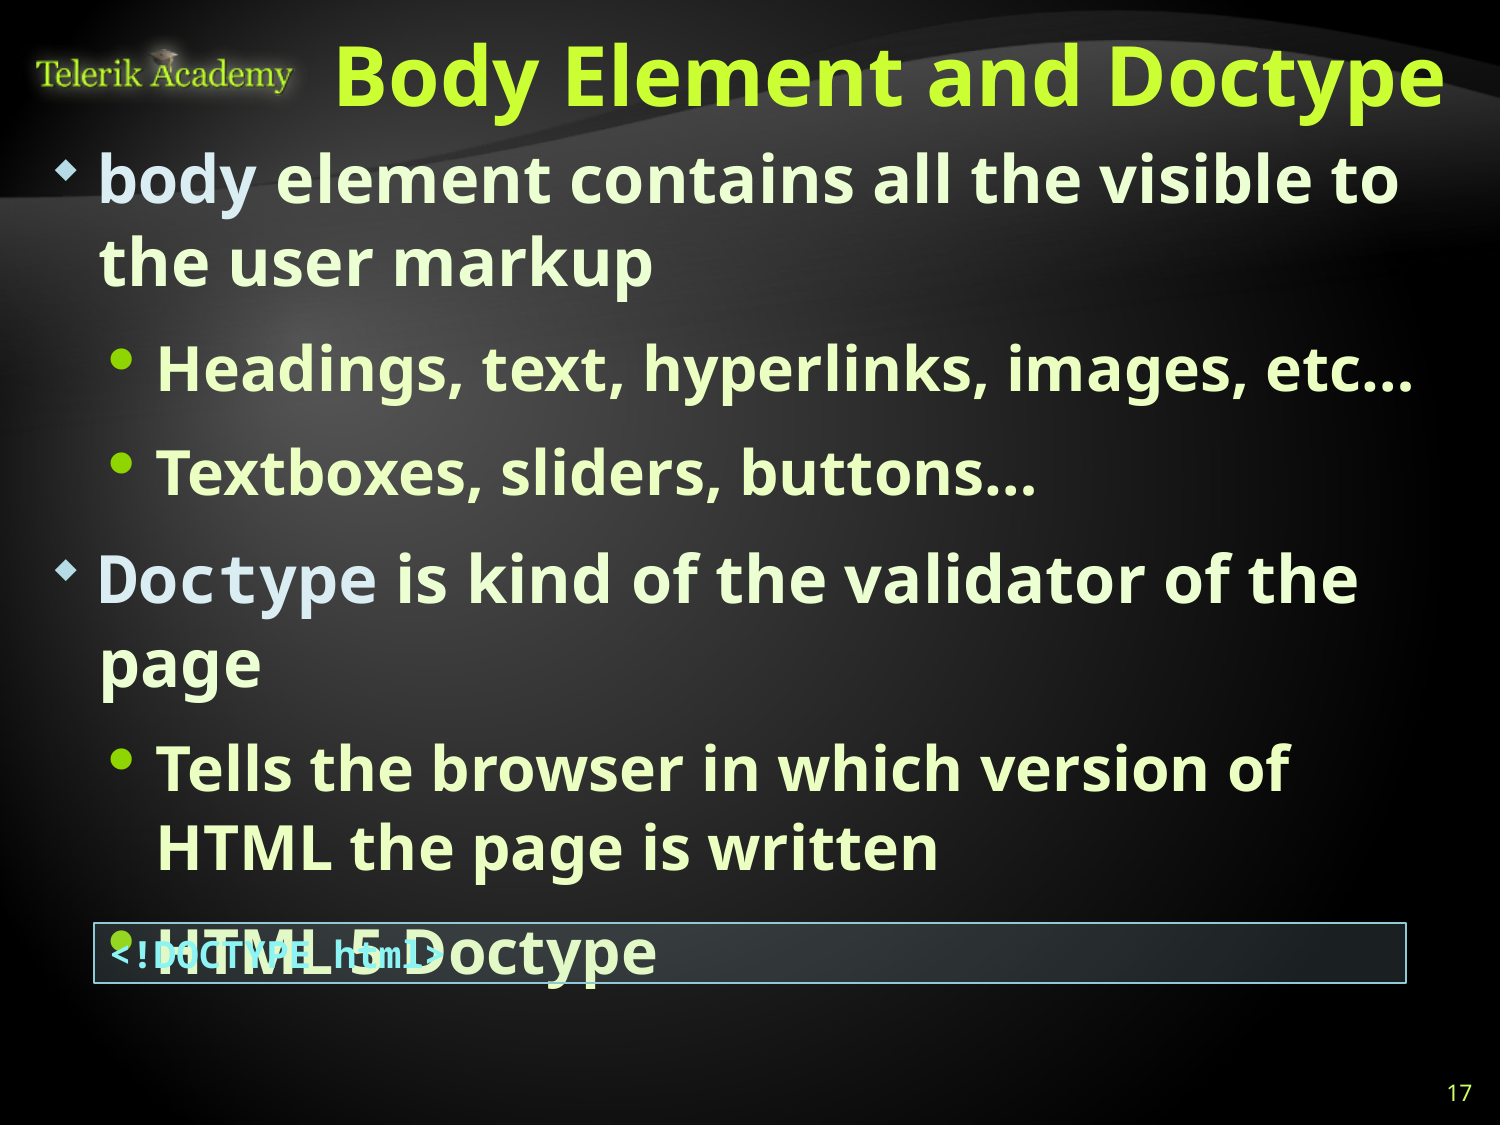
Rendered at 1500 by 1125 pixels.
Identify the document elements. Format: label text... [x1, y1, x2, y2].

title Body Element and Doctype [300, 12, 1463, 125]
slide_number 17 [1412, 1074, 1488, 1113]
list body element contains all the visible to the user markup Headings, text, hyperlinks, images, etc… Textboxes, sliders, buttons… Doctype is kind of the validator of the page Tells the browser in which version of HTML the page is written HTML 5 Doctype [37, 125, 1463, 1075]
text_box <!DOCTYPE html> [94, 923, 1406, 984]
picture [0, 0, 1500, 1125]
